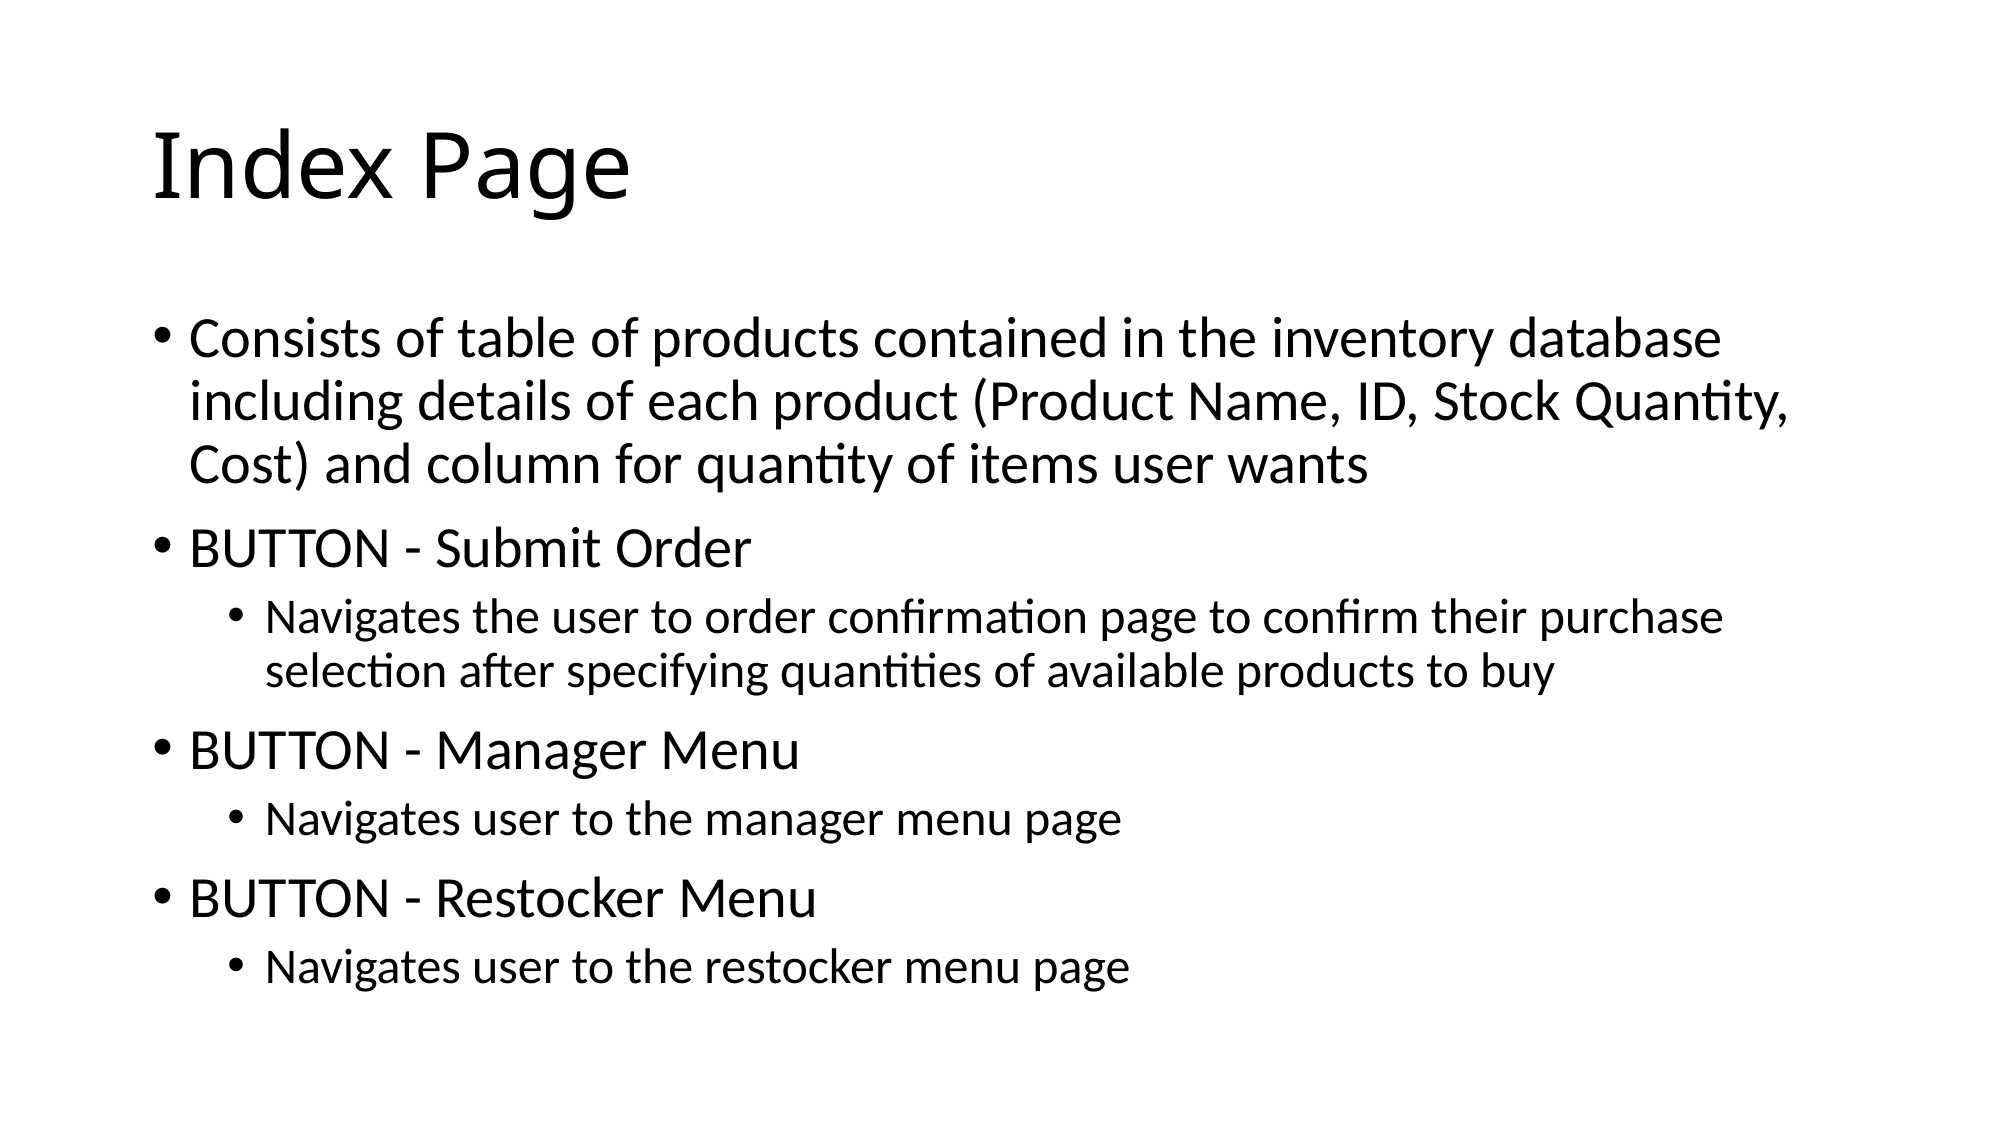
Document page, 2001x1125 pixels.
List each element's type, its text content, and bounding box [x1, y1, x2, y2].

title Index Page [137, 59, 1863, 278]
list Consists of table of products contained in the inventory database including details of each product (Product Name, ID, Stock Quantity, Cost) and column for quantity of items user wants BUTTON - Submit Order Navigates the user to order confirmation page to confirm their purchase selection after specifying quantities of available products to buy BUTTON - Manager Menu Navigates user to the manager menu page BUTTON - Restocker Menu Navigates user to the restocker menu page [137, 299, 1863, 1014]
